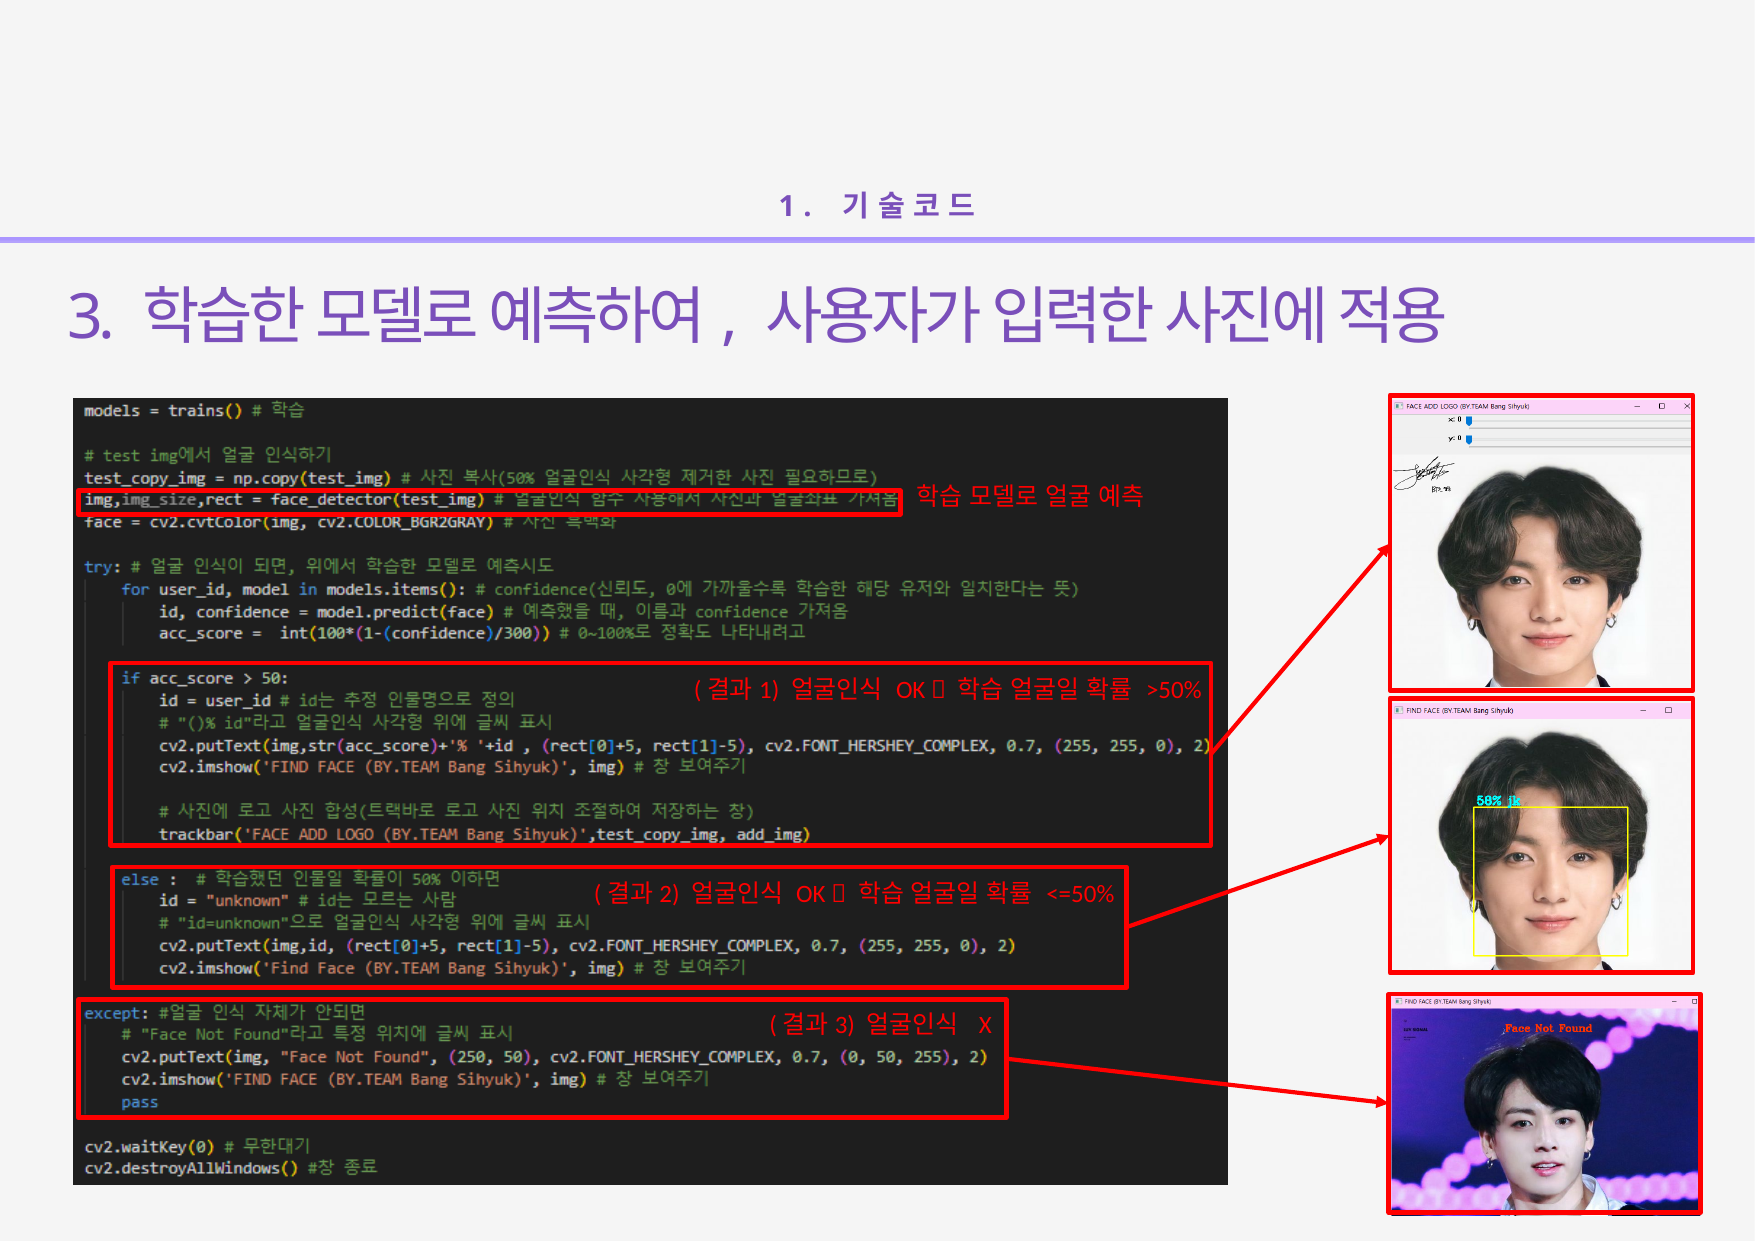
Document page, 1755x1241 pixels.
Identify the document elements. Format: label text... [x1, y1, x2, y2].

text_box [1126, 835, 1391, 928]
text_box [1388, 393, 1695, 400]
picture [1390, 995, 1701, 1216]
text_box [0, 237, 1755, 243]
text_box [1210, 543, 1391, 755]
text_box 1. 기술코드 [471, 180, 1283, 230]
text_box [1006, 1058, 1385, 1104]
picture [1389, 399, 1694, 688]
picture [72, 397, 1228, 1185]
text_box 3. 학습한 모델로 예측하여, 사용자가 입력한 사진에 적용 [52, 268, 1653, 359]
picture [1391, 703, 1696, 970]
text_box [1387, 992, 1703, 997]
text_box [1395, 696, 1695, 702]
